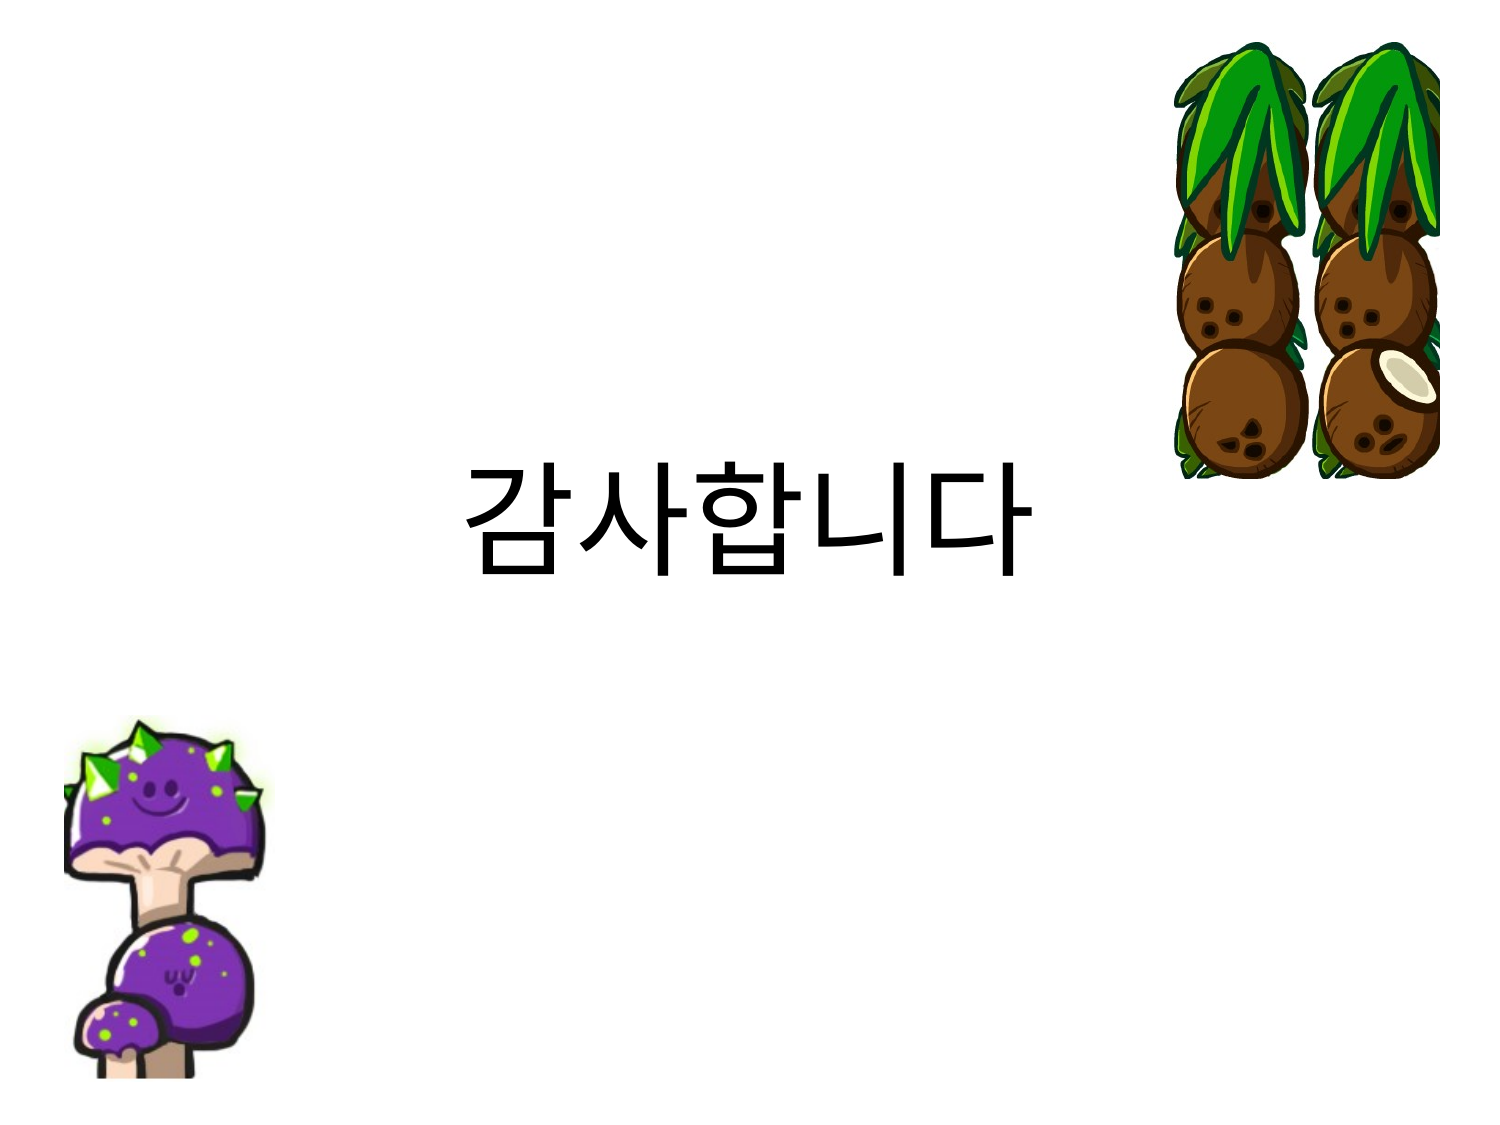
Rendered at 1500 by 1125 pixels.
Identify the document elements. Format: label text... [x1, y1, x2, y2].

picture [1172, 42, 1441, 481]
picture [64, 715, 275, 1082]
title 감사합니다 [73, 422, 1424, 610]
